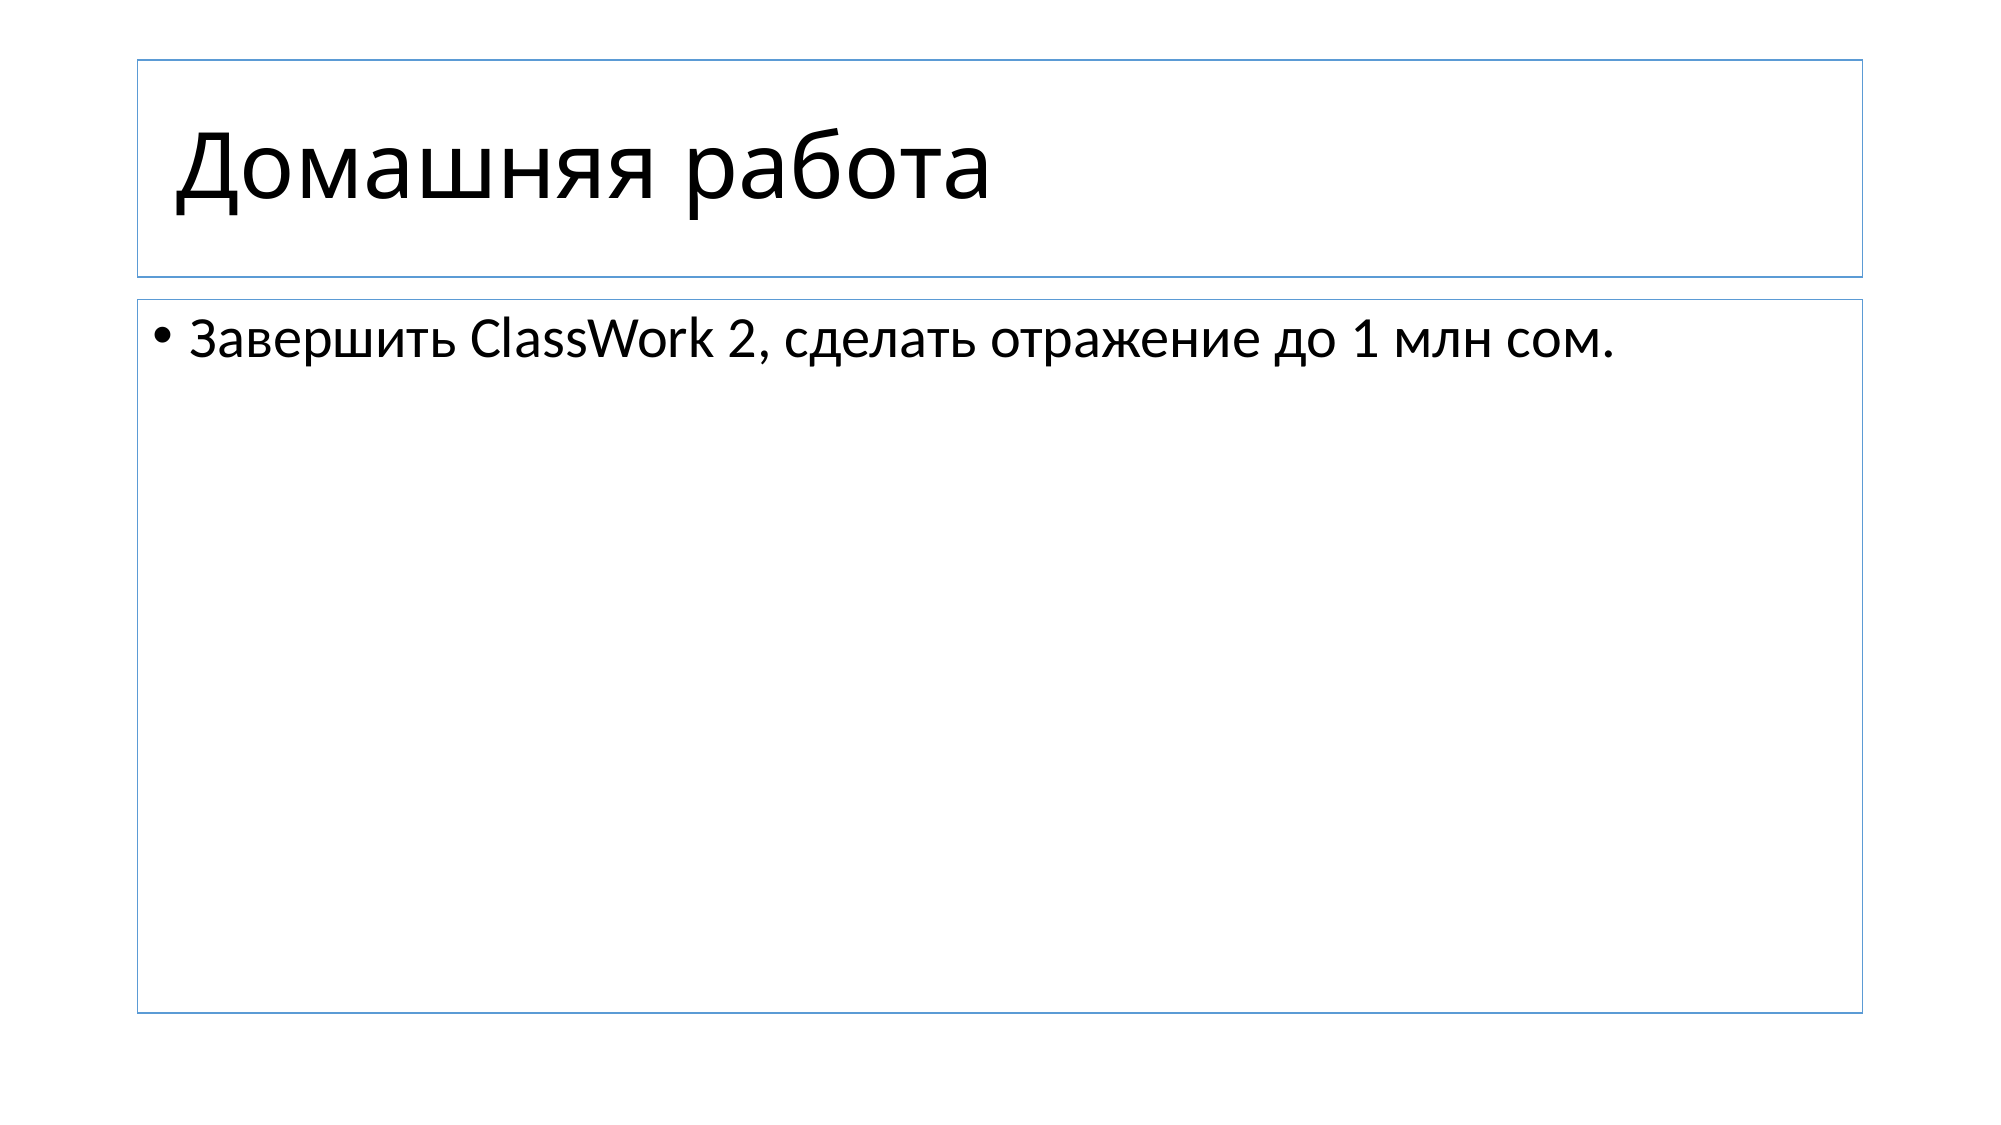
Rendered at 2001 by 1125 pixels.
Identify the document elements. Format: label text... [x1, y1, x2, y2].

list Завершить ClassWork 2, сделать отражение до 1 млн сом. [137, 299, 1863, 1014]
title Домашняя работа [137, 59, 1863, 278]
